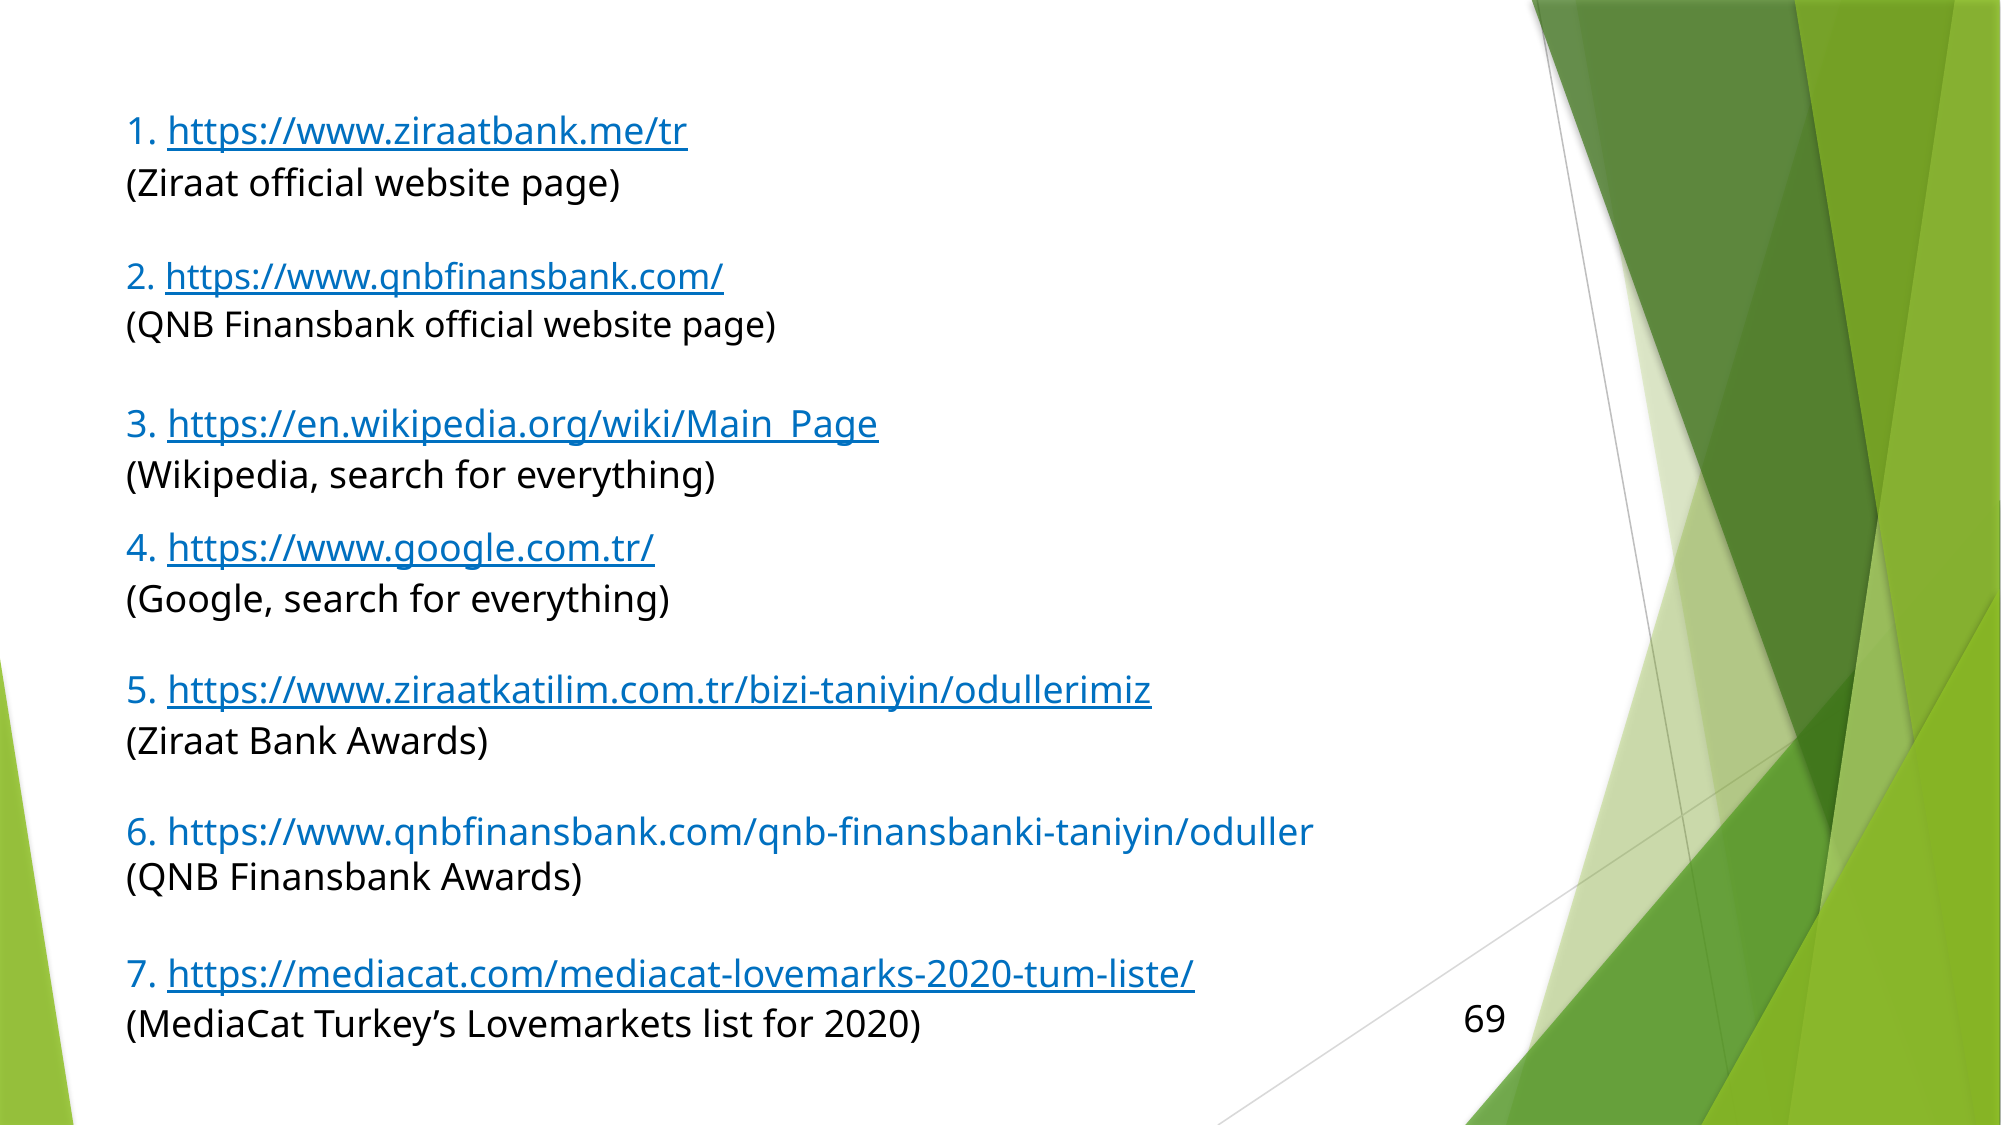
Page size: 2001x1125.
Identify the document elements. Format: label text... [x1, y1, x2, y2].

title 1. https://www.ziraatbank.me/tr (Ziraat official website page) [111, 99, 739, 217]
slide_number 69 [1409, 991, 1522, 1051]
text_box 5. https://www.ziraatkatilim.com.tr/bizi-taniyin/odullerimiz (Ziraat Bank Awards) [111, 658, 1187, 773]
text_box 3. https://en.wikipedia.org/wiki/Main_Page (Wikipedia, search for everything) [111, 392, 926, 487]
text_box 6. https://www.qnbfinansbank.com/qnb-finansbanki-taniyin/oduller (QNB Finansbank Awards) [111, 800, 1339, 915]
text_box 4. https://www.google.com.tr/ (Google, search for everything) [111, 516, 709, 631]
text_box 2. https://www.qnbfinansbank.com/ (QNB Finansbank official website page) [111, 246, 794, 364]
text_box 7. https://mediacat.com/mediacat-lovemarks-2020-tum-liste/ (MediaCat Turkey’s Lovemarkets list for 2020) [111, 941, 1339, 1056]
